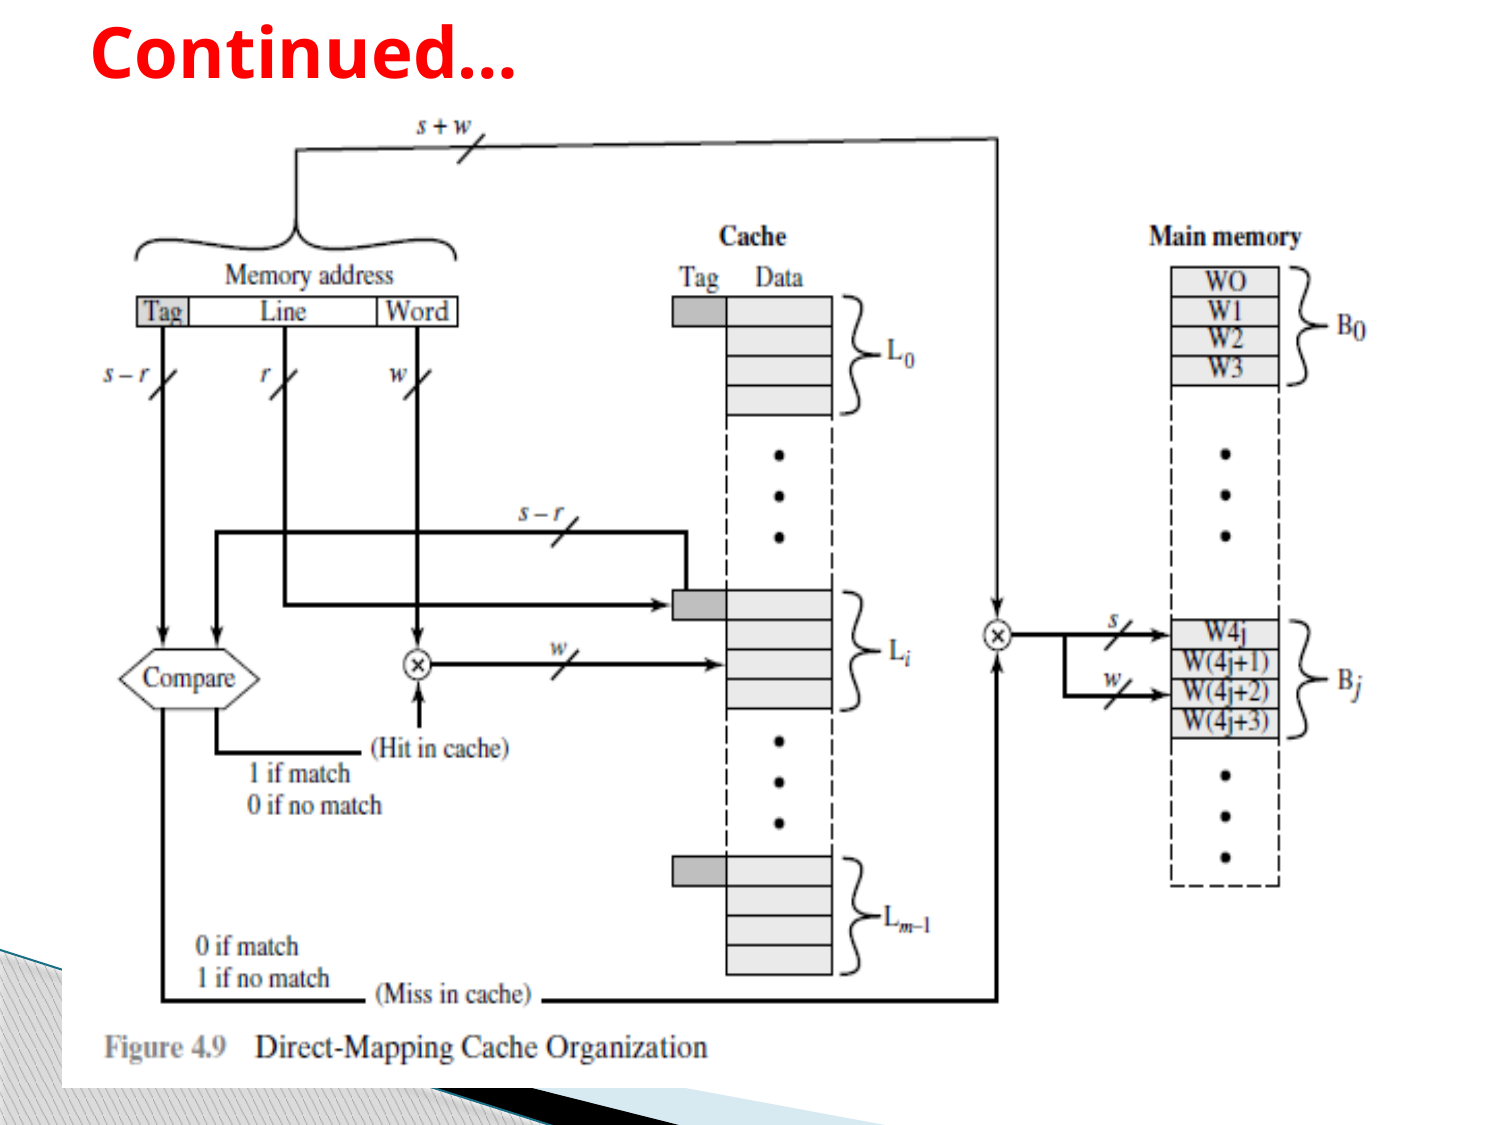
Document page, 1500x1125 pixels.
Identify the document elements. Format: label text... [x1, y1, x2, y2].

title Continued… [75, 0, 1425, 100]
picture [62, 112, 1388, 1088]
